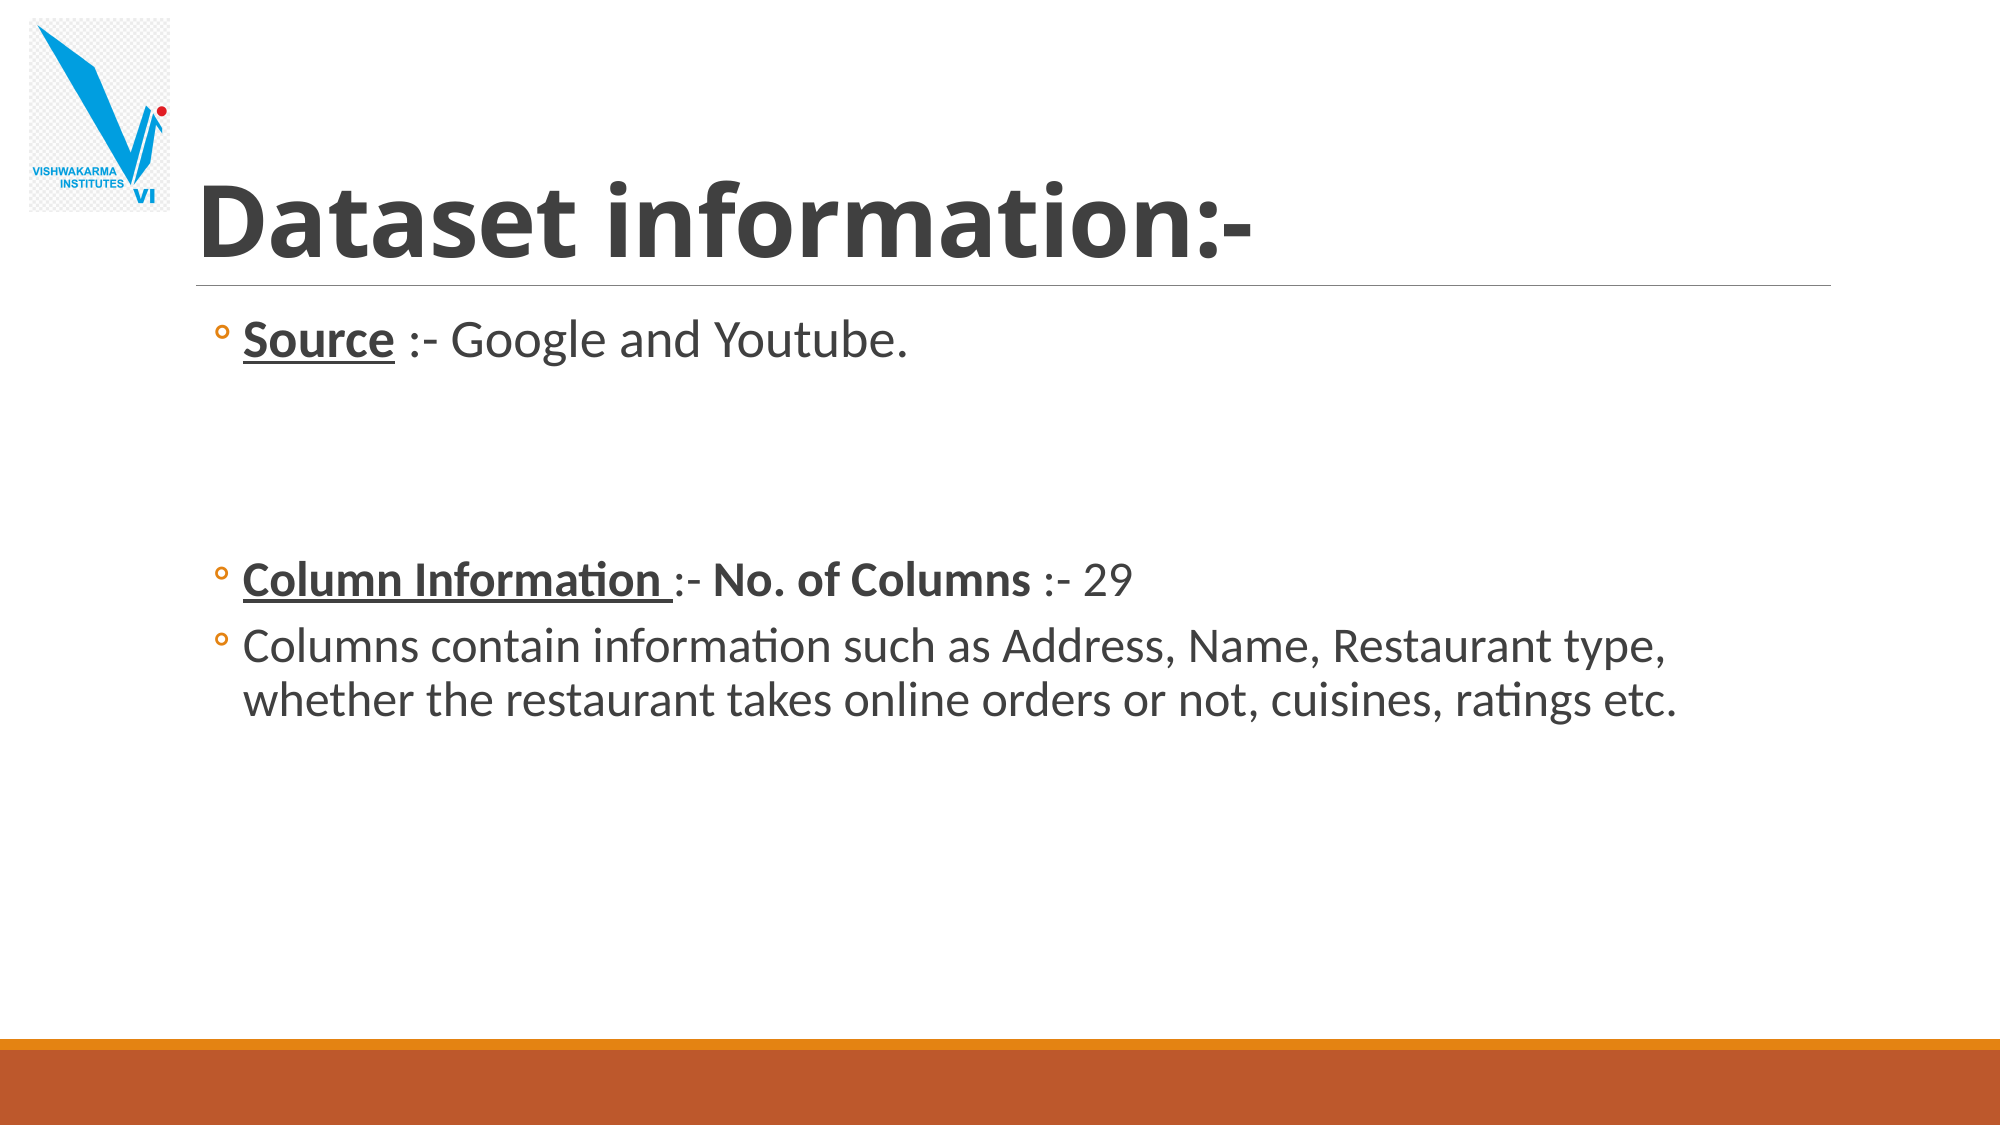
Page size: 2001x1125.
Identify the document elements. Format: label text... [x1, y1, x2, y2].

list Source :- Google and Youtube. Column Information :- No. of Columns :- 29 Columns contain information such as Address, Name, Restaurant type, whether the restaurant takes online orders or not, cuisines, ratings etc. [180, 302, 1830, 1040]
picture [28, 17, 171, 212]
title Dataset information:- [180, 47, 1830, 285]
